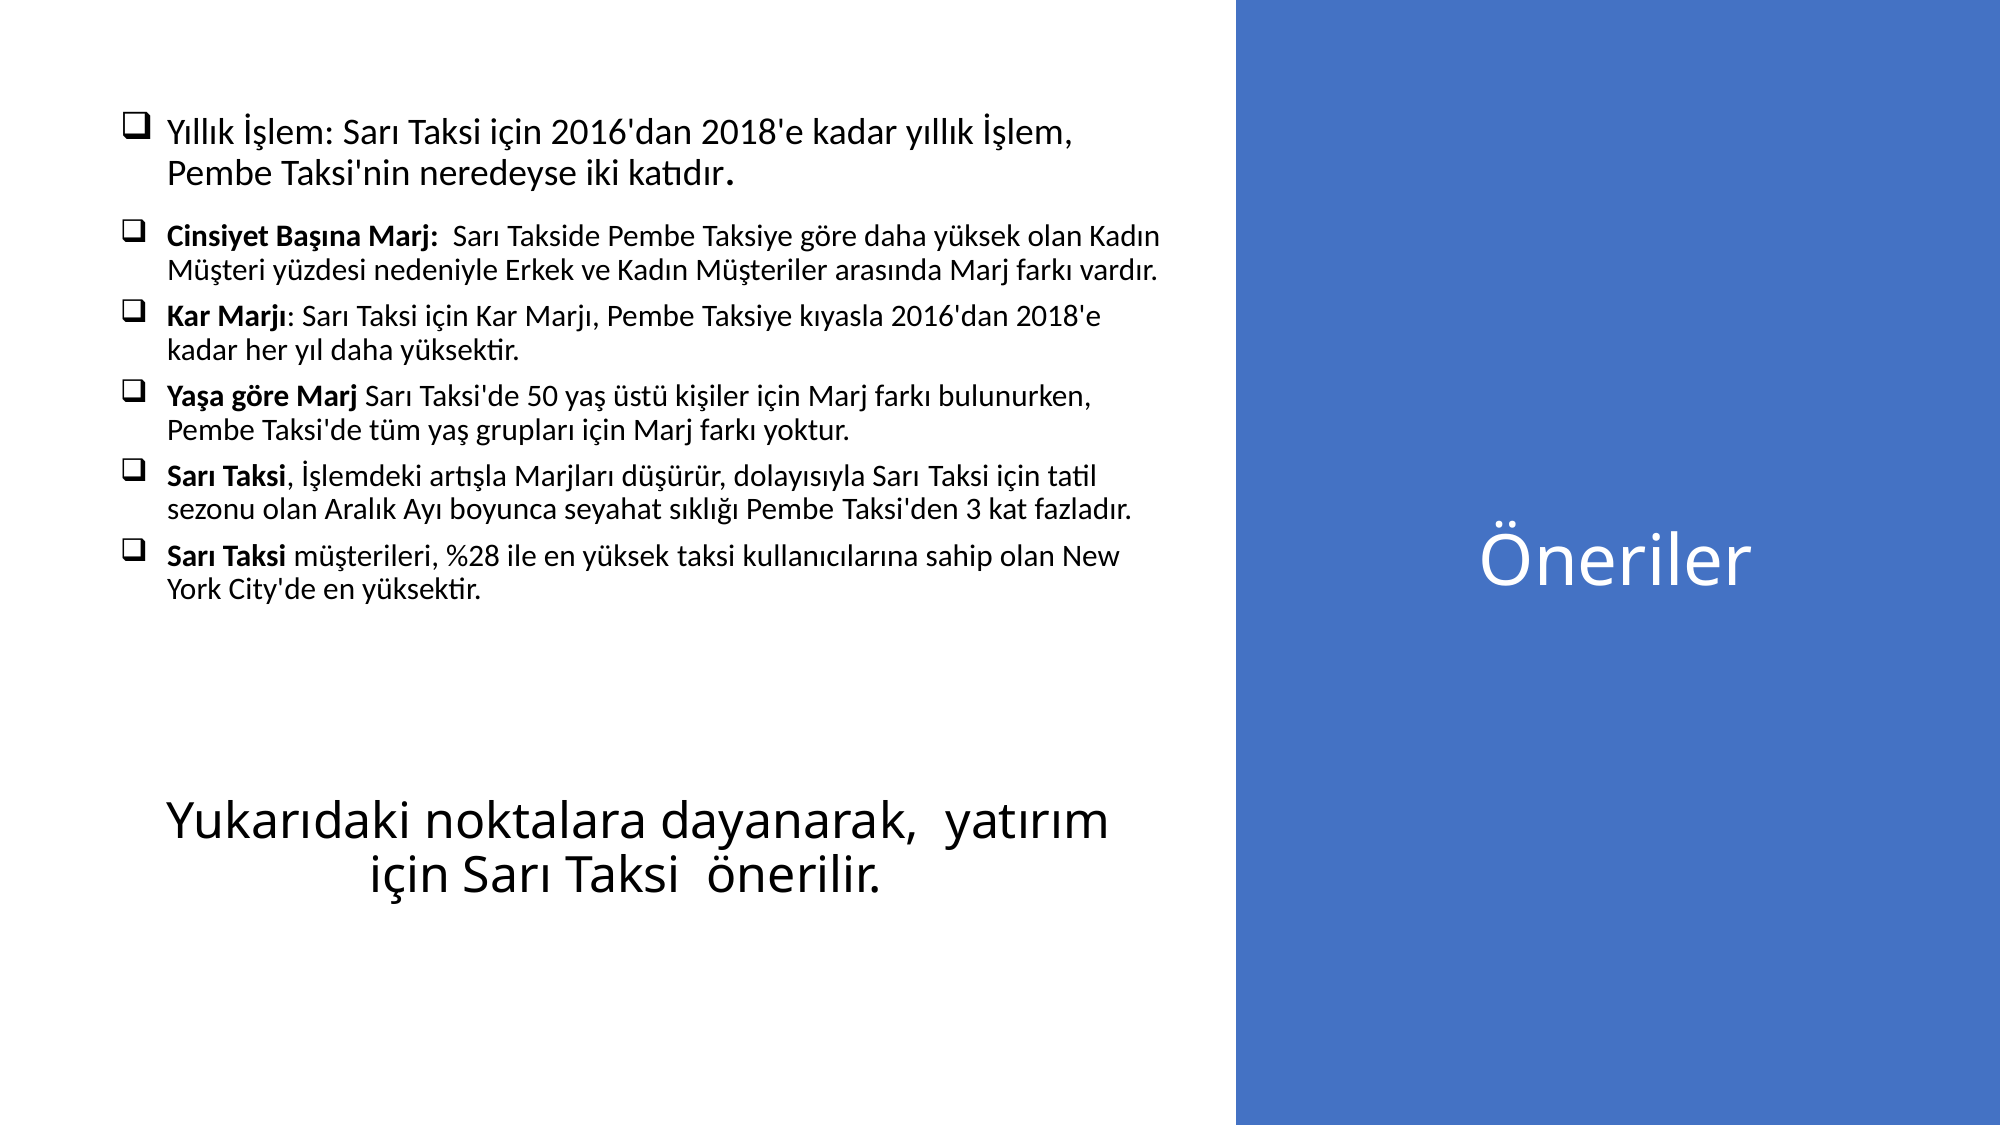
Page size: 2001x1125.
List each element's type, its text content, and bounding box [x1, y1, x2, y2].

text_box [1235, 0, 2000, 1125]
text_box Yıllık İşlem: Sarı Taksi için 2016'dan 2018'e kadar yıllık İşlem, Pembe Taksi'nin neredeyse iki katıdır. [105, 104, 1183, 201]
text_box Cinsiyet Başına Marj: Sarı Takside Pembe Taksiye göre daha yüksek olan Kadın Müşteri yüzdesi nedeniyle Erkek ve Kadın Müşteriler arasında Marj farkı vardır. Kar Marjı: Sarı Taksi için Kar Marjı, Pembe Taksiye kıyasla 2016'dan 2018'e kadar her yıl daha yüksektir. Yaşa göre Marj Sarı Taksi'de 50 yaş üstü kişiler için Marj farkı bulunurken, Pembe Taksi'de tüm yaş grupları için Marj farkı yoktur. Sarı Taksi, İşlemdeki artışla Marjları düşürür, dolayısıyla Sarı Taksi için tatil sezonu olan Aralık Ayı boyunca seyahat sıklığı Pembe Taksi'den 3 kat fazladır. Sarı Taksi müşterileri, %28 ile en yüksek taksi kullanıcılarına sahip olan New York City'de en yüksektir. [105, 212, 1183, 946]
title Öneriler [1337, 104, 1895, 1020]
text_box Yukarıdaki noktalara dayanarak, yatırım için Sarı Taksi önerilir. [86, 787, 1165, 851]
